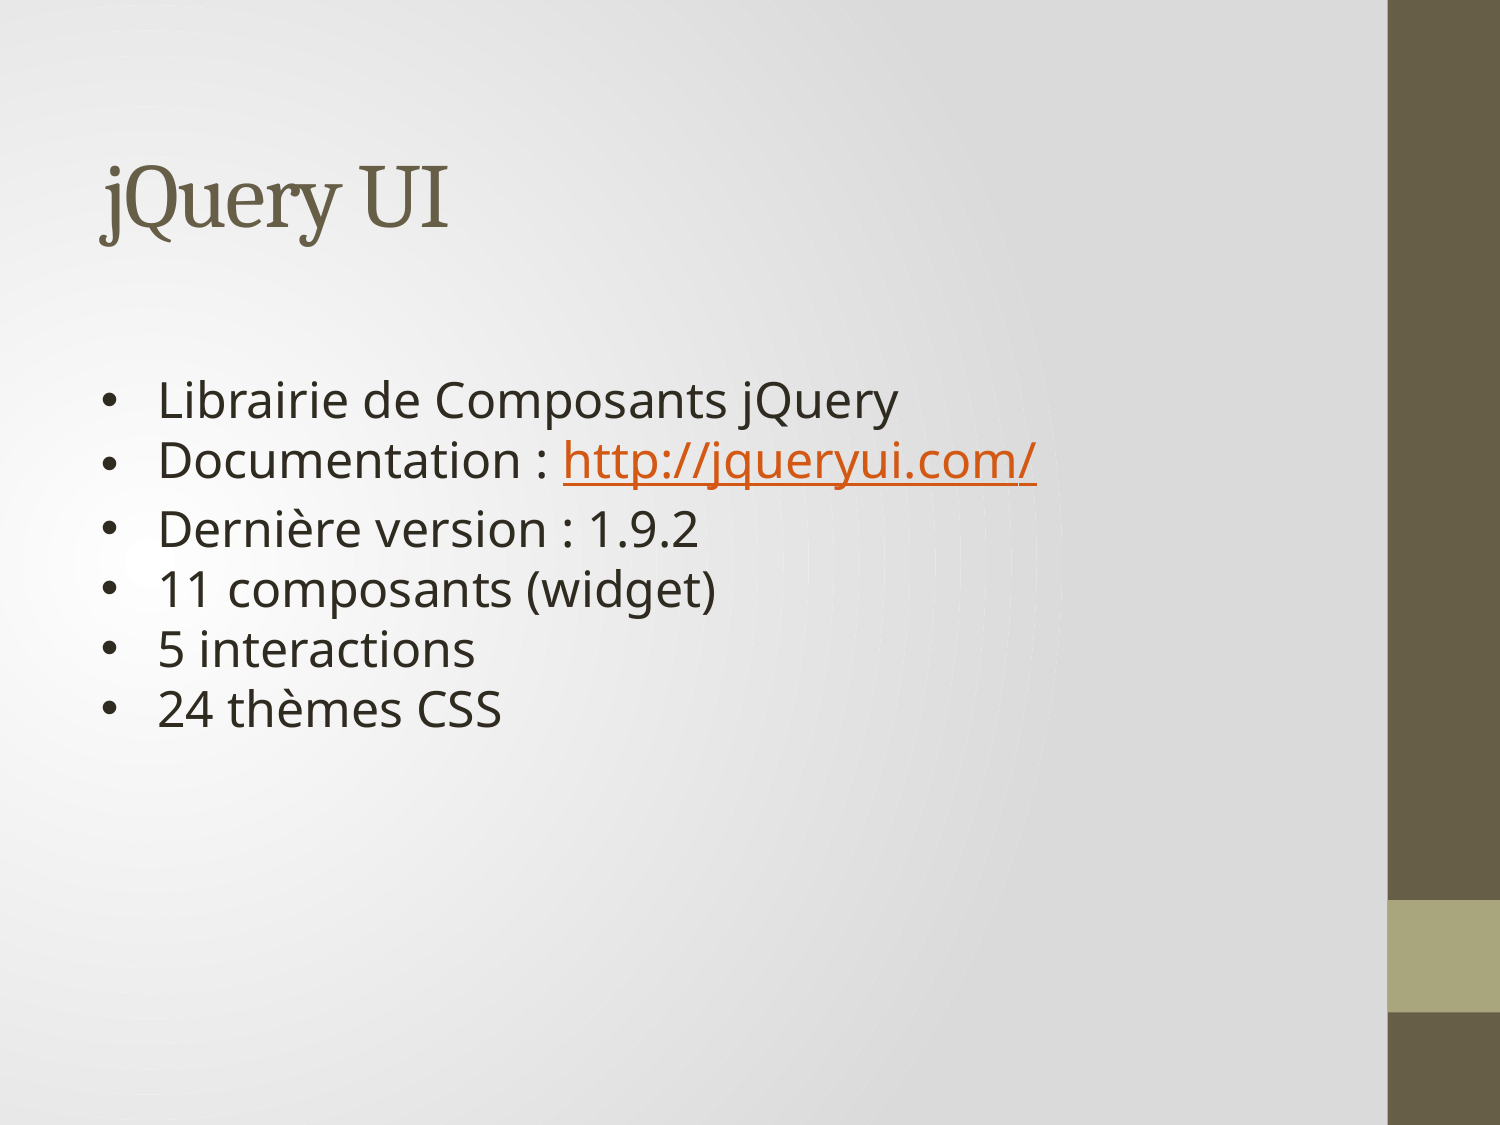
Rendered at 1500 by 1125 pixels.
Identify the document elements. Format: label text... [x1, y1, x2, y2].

title jQuery UI [88, 54, 1326, 254]
text_box Librairie de Composants jQuery Documentation : http://jqueryui.com/ Dernière version : 1.9.2 11 composants (widget) 5 interactions 24 thèmes CSS [86, 361, 1400, 985]
